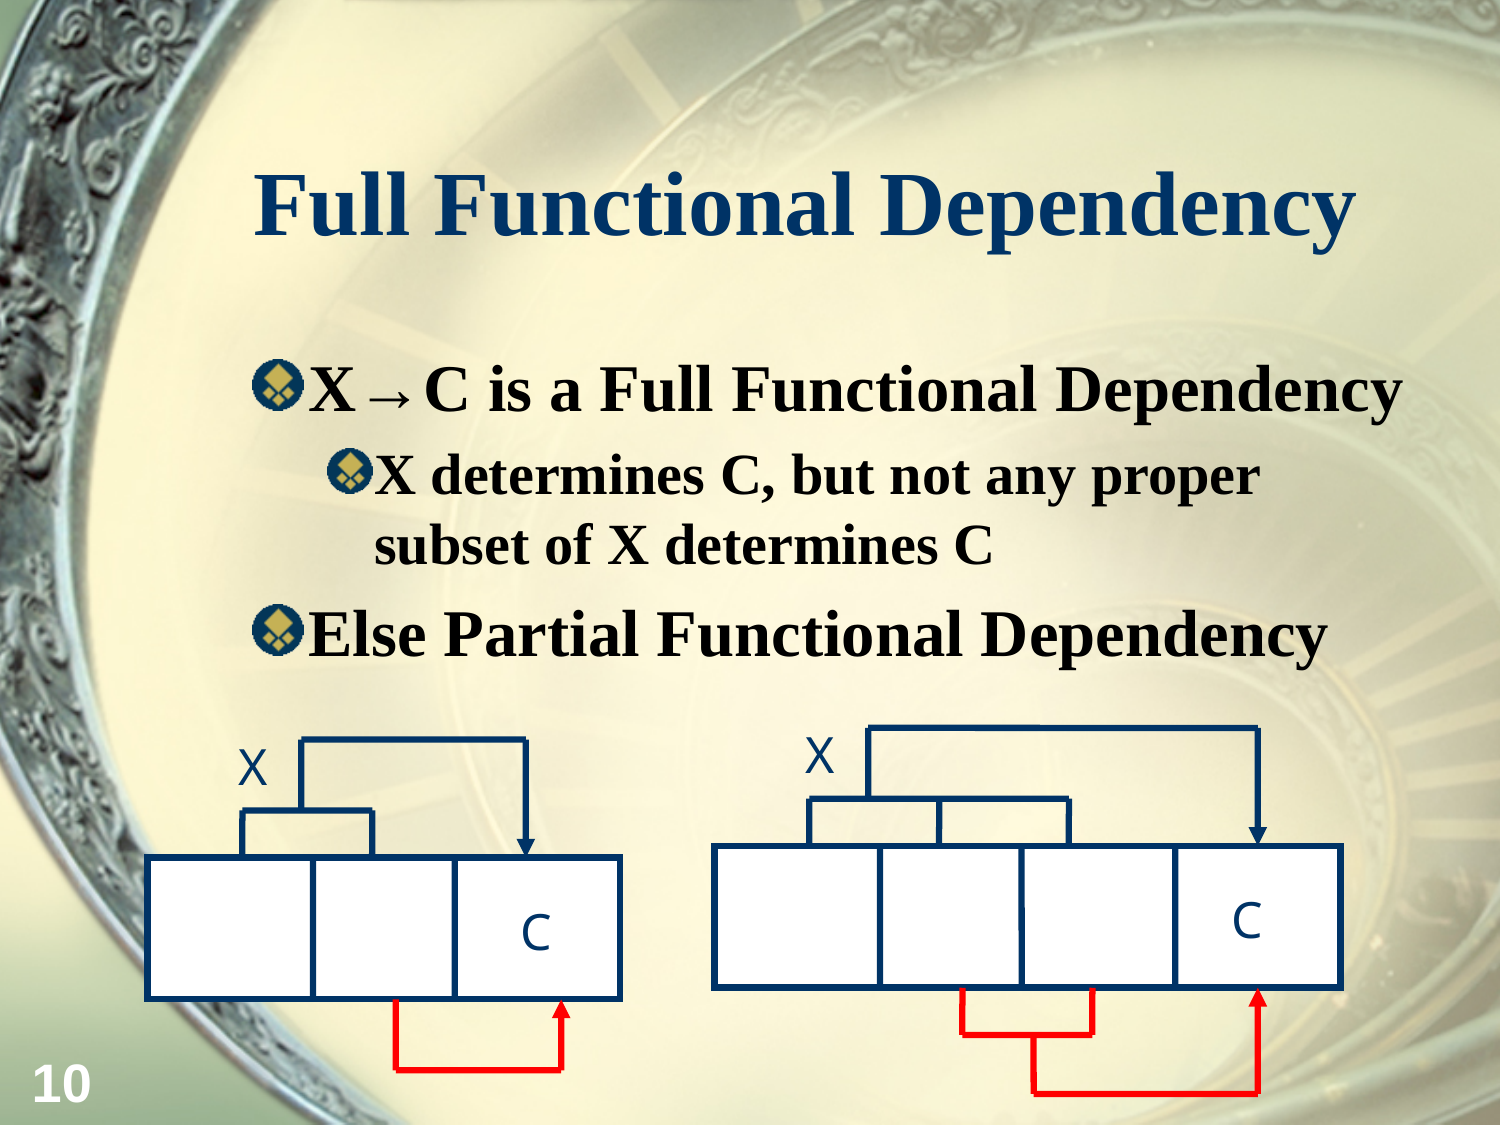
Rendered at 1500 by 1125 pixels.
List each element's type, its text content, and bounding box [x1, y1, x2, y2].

text_box [1022, 845, 1341, 988]
text_box X→C is a Full Functional Dependency X determines C, but not any proper subset of X determines C Else Partial Functional Dependency [237, 337, 1438, 681]
text_box X [223, 727, 283, 803]
picture [0, 0, 1500, 1125]
text_box X [790, 716, 850, 791]
text_box [880, 845, 1021, 988]
title Full Functional Dependency [206, 148, 1407, 241]
text_box [455, 857, 621, 1000]
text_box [395, 999, 562, 1071]
text_box C [505, 892, 568, 968]
text_box [714, 845, 879, 988]
text_box C [1216, 881, 1278, 957]
text_box [1251, 727, 1265, 846]
slide_number 10 [13, 1040, 111, 1121]
text_box [1251, 987, 1265, 1094]
text_box [147, 857, 454, 1000]
text_box [519, 739, 533, 858]
